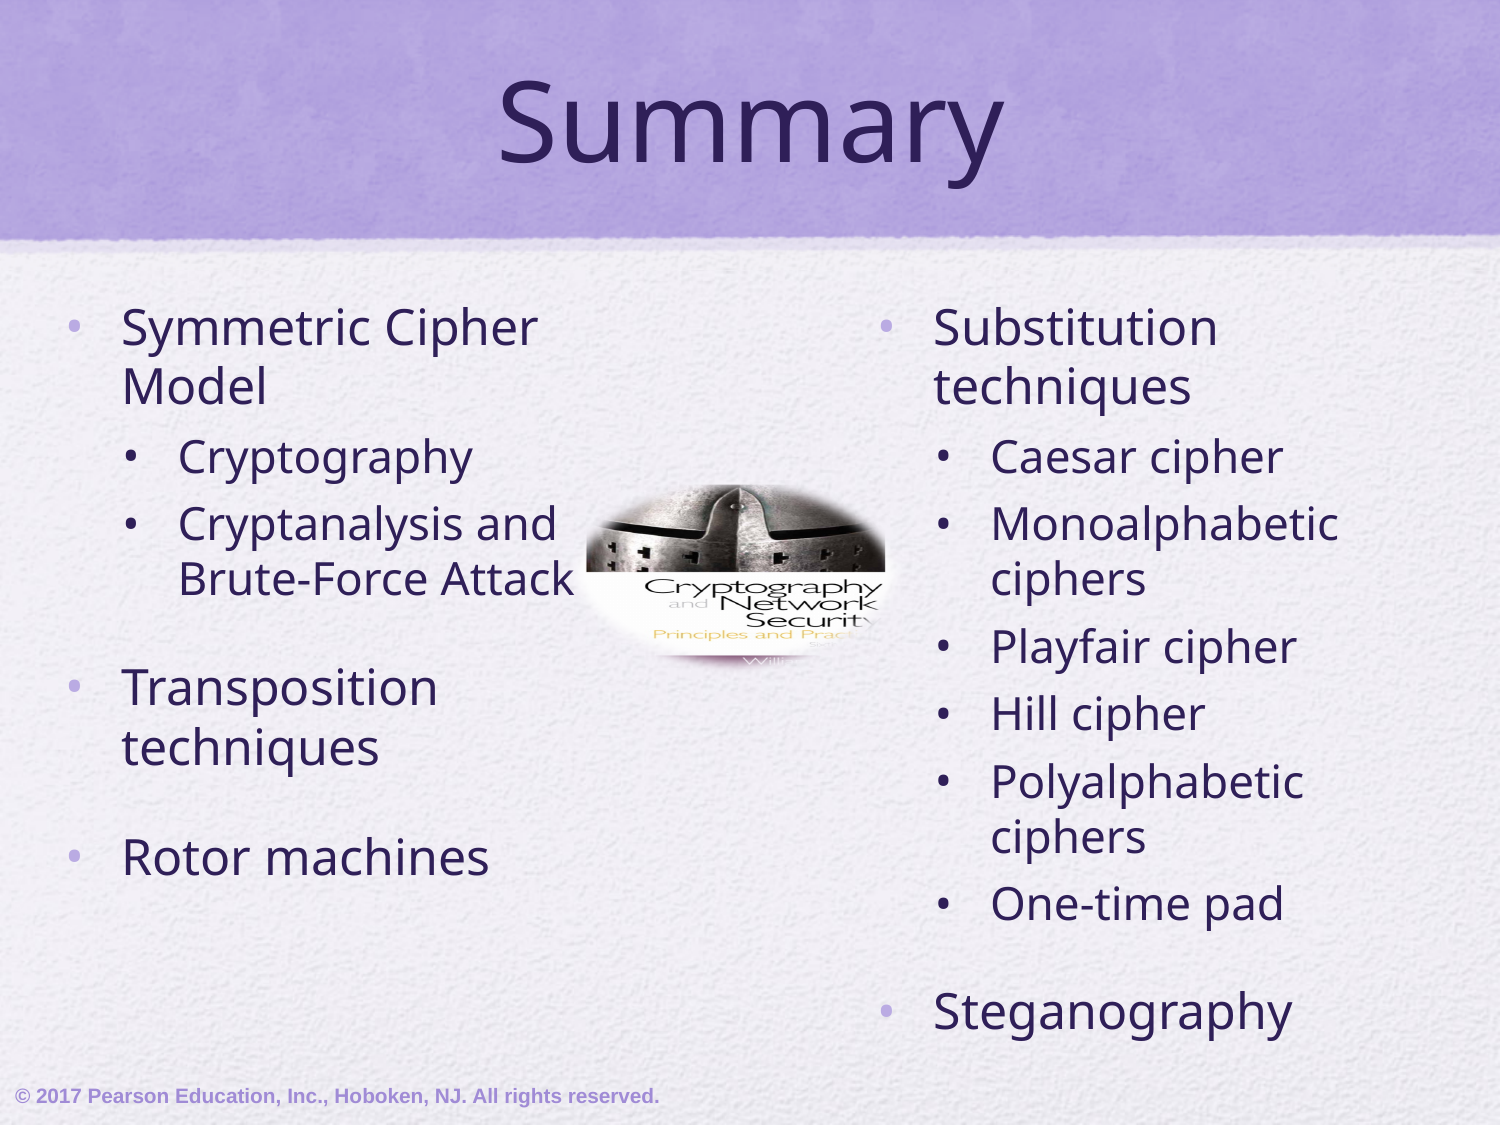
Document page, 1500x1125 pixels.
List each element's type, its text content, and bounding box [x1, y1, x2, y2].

list Substitution techniques Caesar cipher Monoalphabetic ciphers Playfair cipher Hill cipher Polyalphabetic ciphers One-time pad Steganography [862, 287, 1448, 1060]
list Symmetric Cipher Model Cryptography Cryptanalysis and Brute-Force Attack Transposition techniques Rotor machines [49, 287, 636, 1065]
picture [0, 225, 1500, 1125]
title Summary [129, 6, 1373, 239]
footer © 2017 Pearson Education, Inc., Hoboken, NJ. All rights reserved. [0, 1065, 850, 1125]
